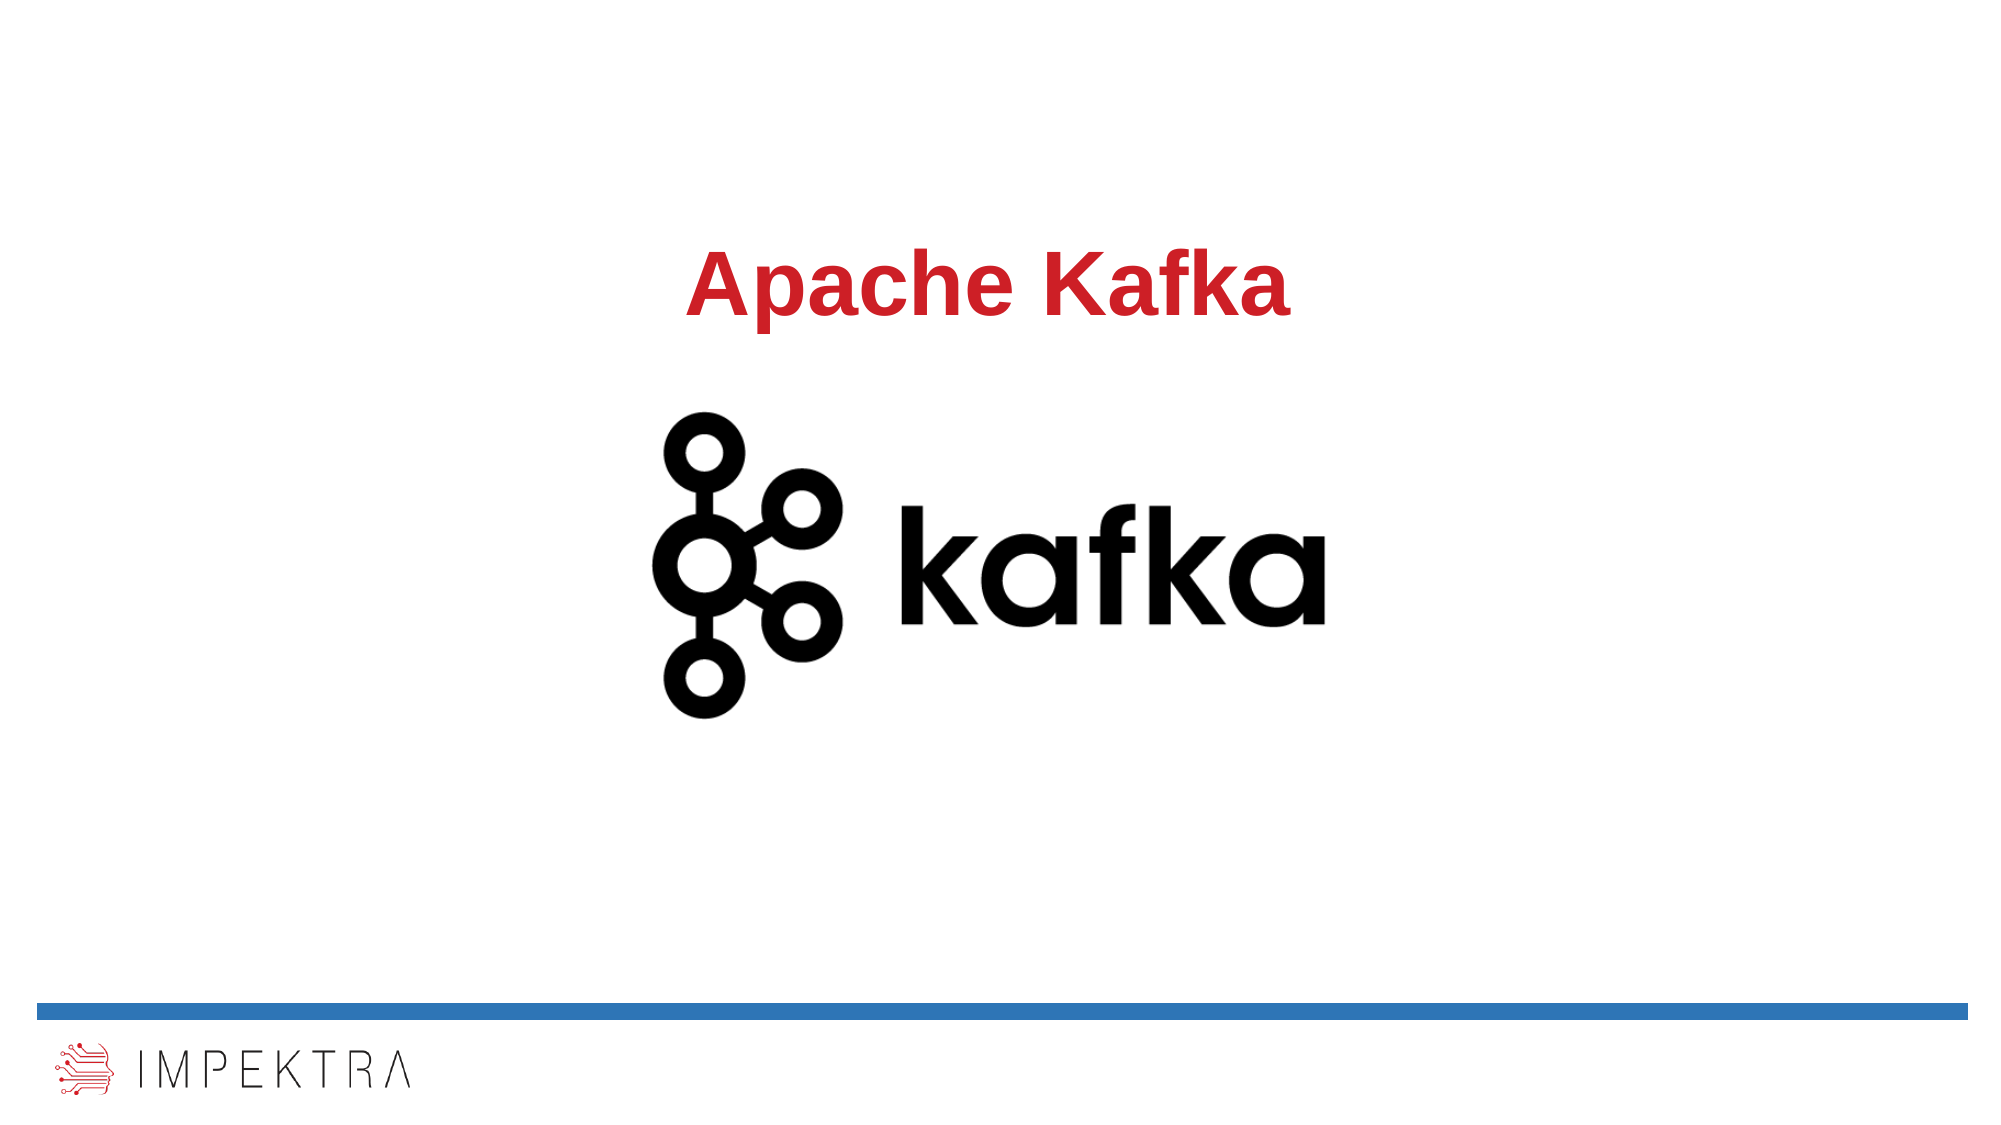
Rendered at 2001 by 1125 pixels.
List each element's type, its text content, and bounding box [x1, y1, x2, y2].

picture [55, 1043, 410, 1095]
picture [624, 363, 1353, 768]
title Apache Kafka [238, 98, 1739, 343]
